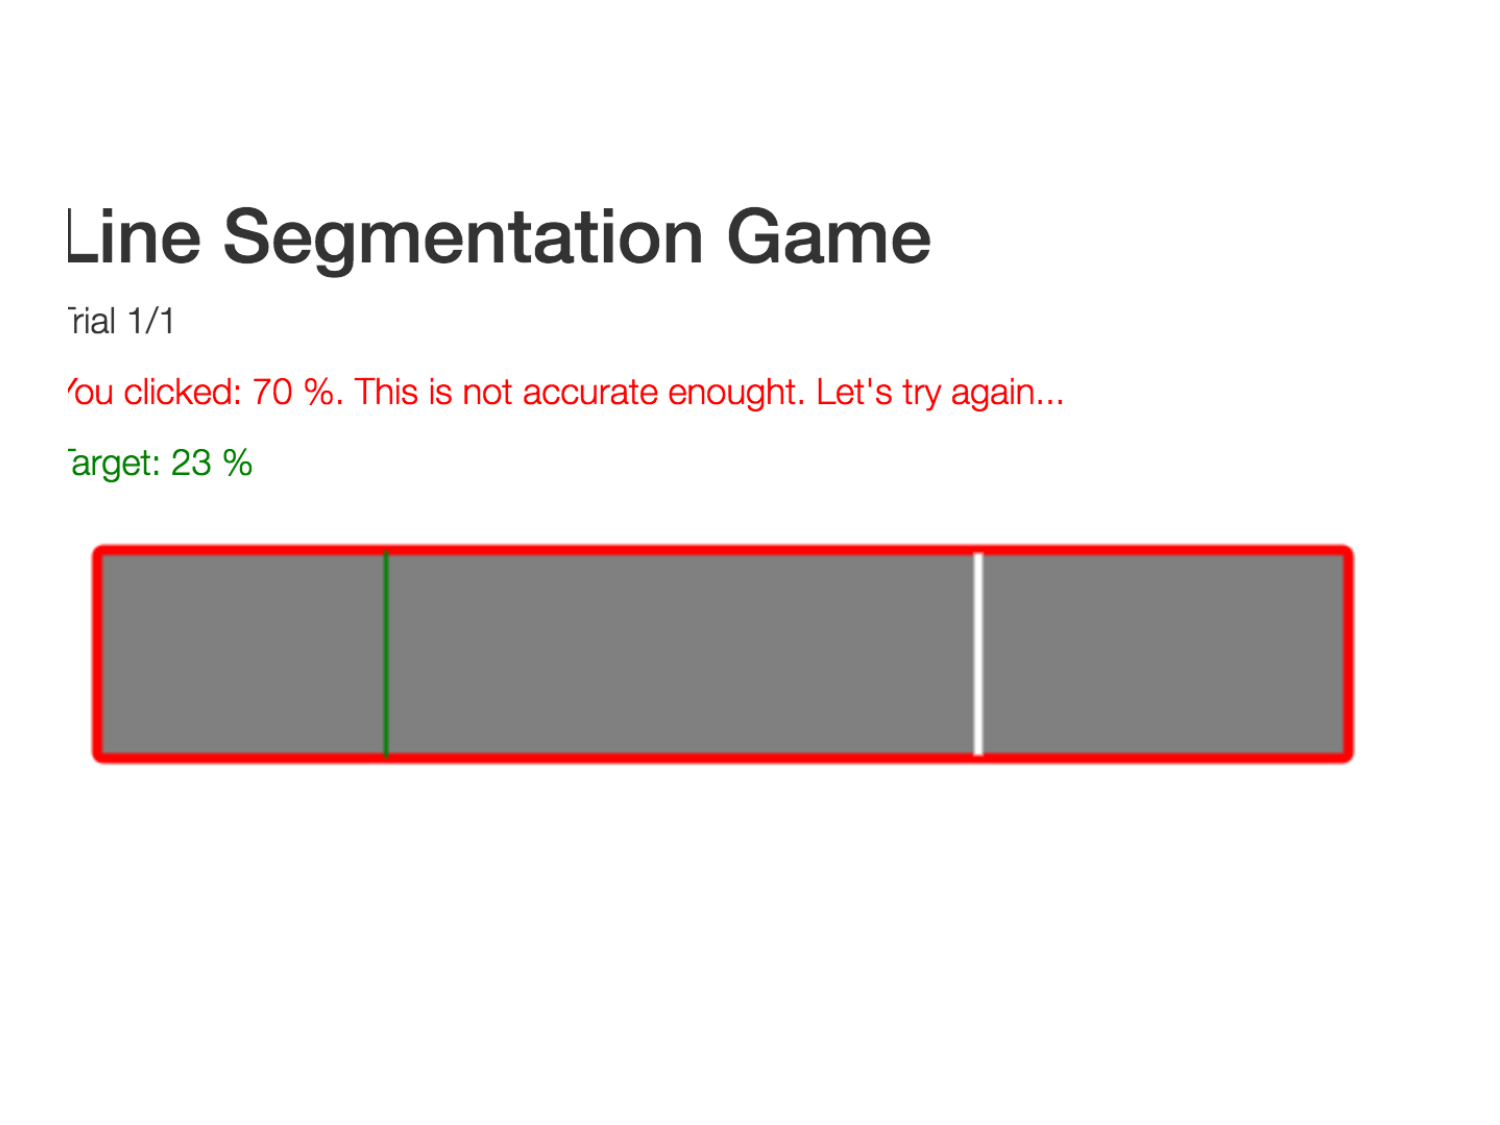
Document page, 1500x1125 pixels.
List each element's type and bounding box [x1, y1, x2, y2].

picture [68, 176, 1432, 947]
